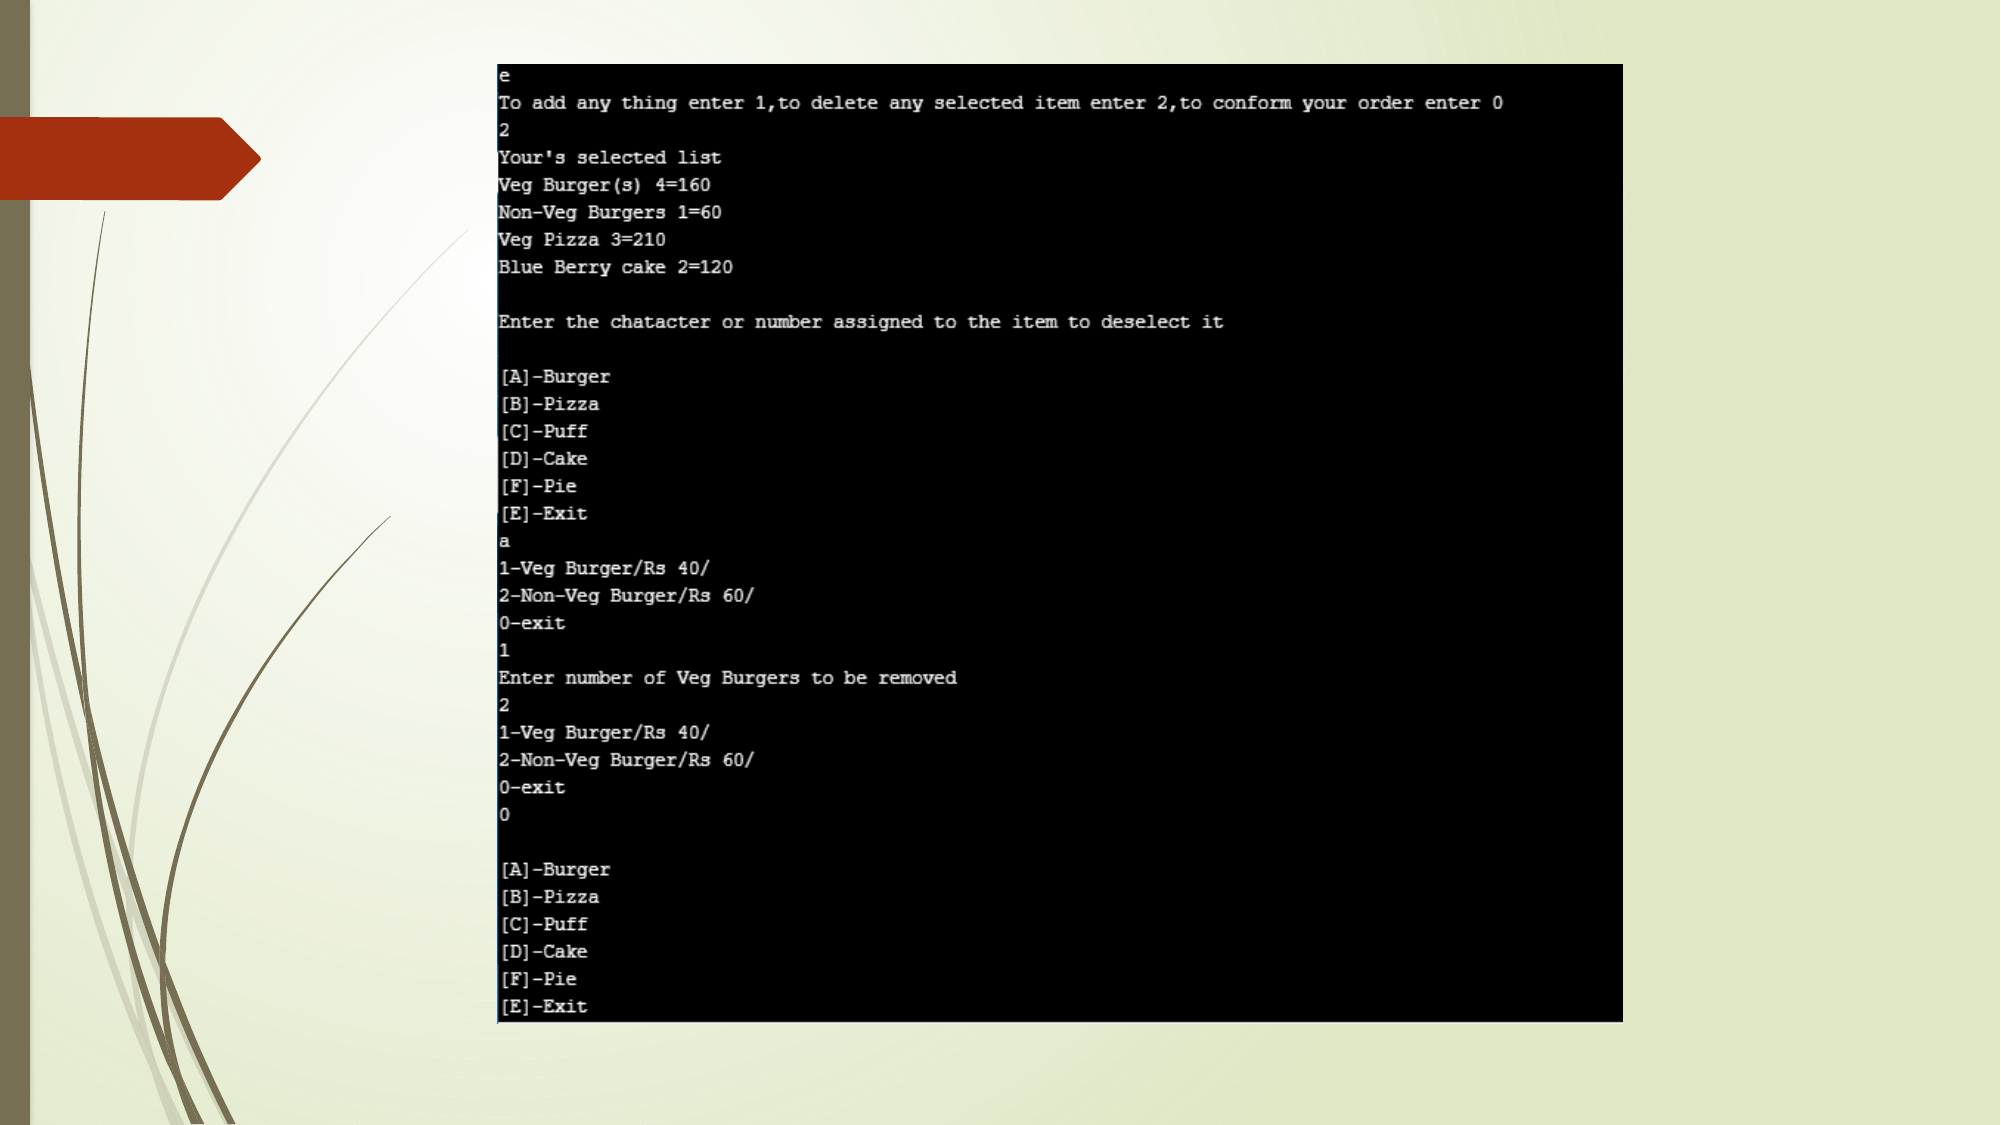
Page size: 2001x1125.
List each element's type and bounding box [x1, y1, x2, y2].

picture [497, 64, 1623, 1025]
